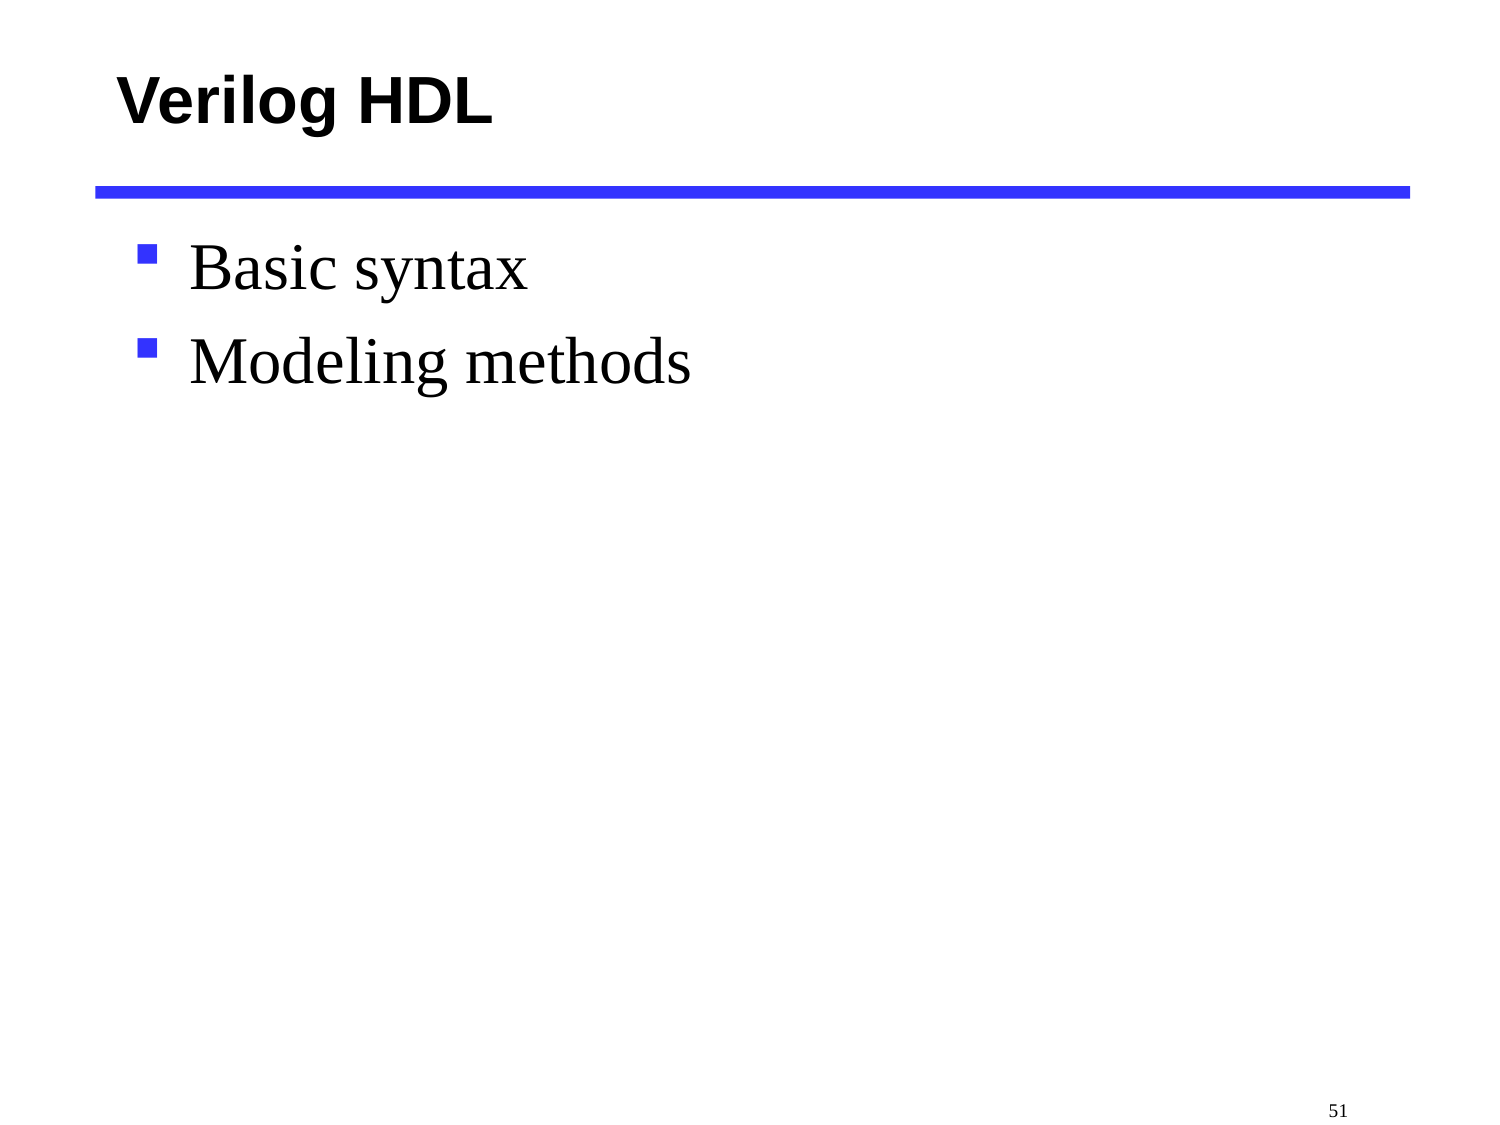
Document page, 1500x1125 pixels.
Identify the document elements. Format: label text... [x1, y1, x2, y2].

title Verilog HDL [101, 13, 1377, 182]
slide_number 51 [1185, 1068, 1500, 1125]
list Basic syntax Modeling methods [117, 215, 1393, 1041]
